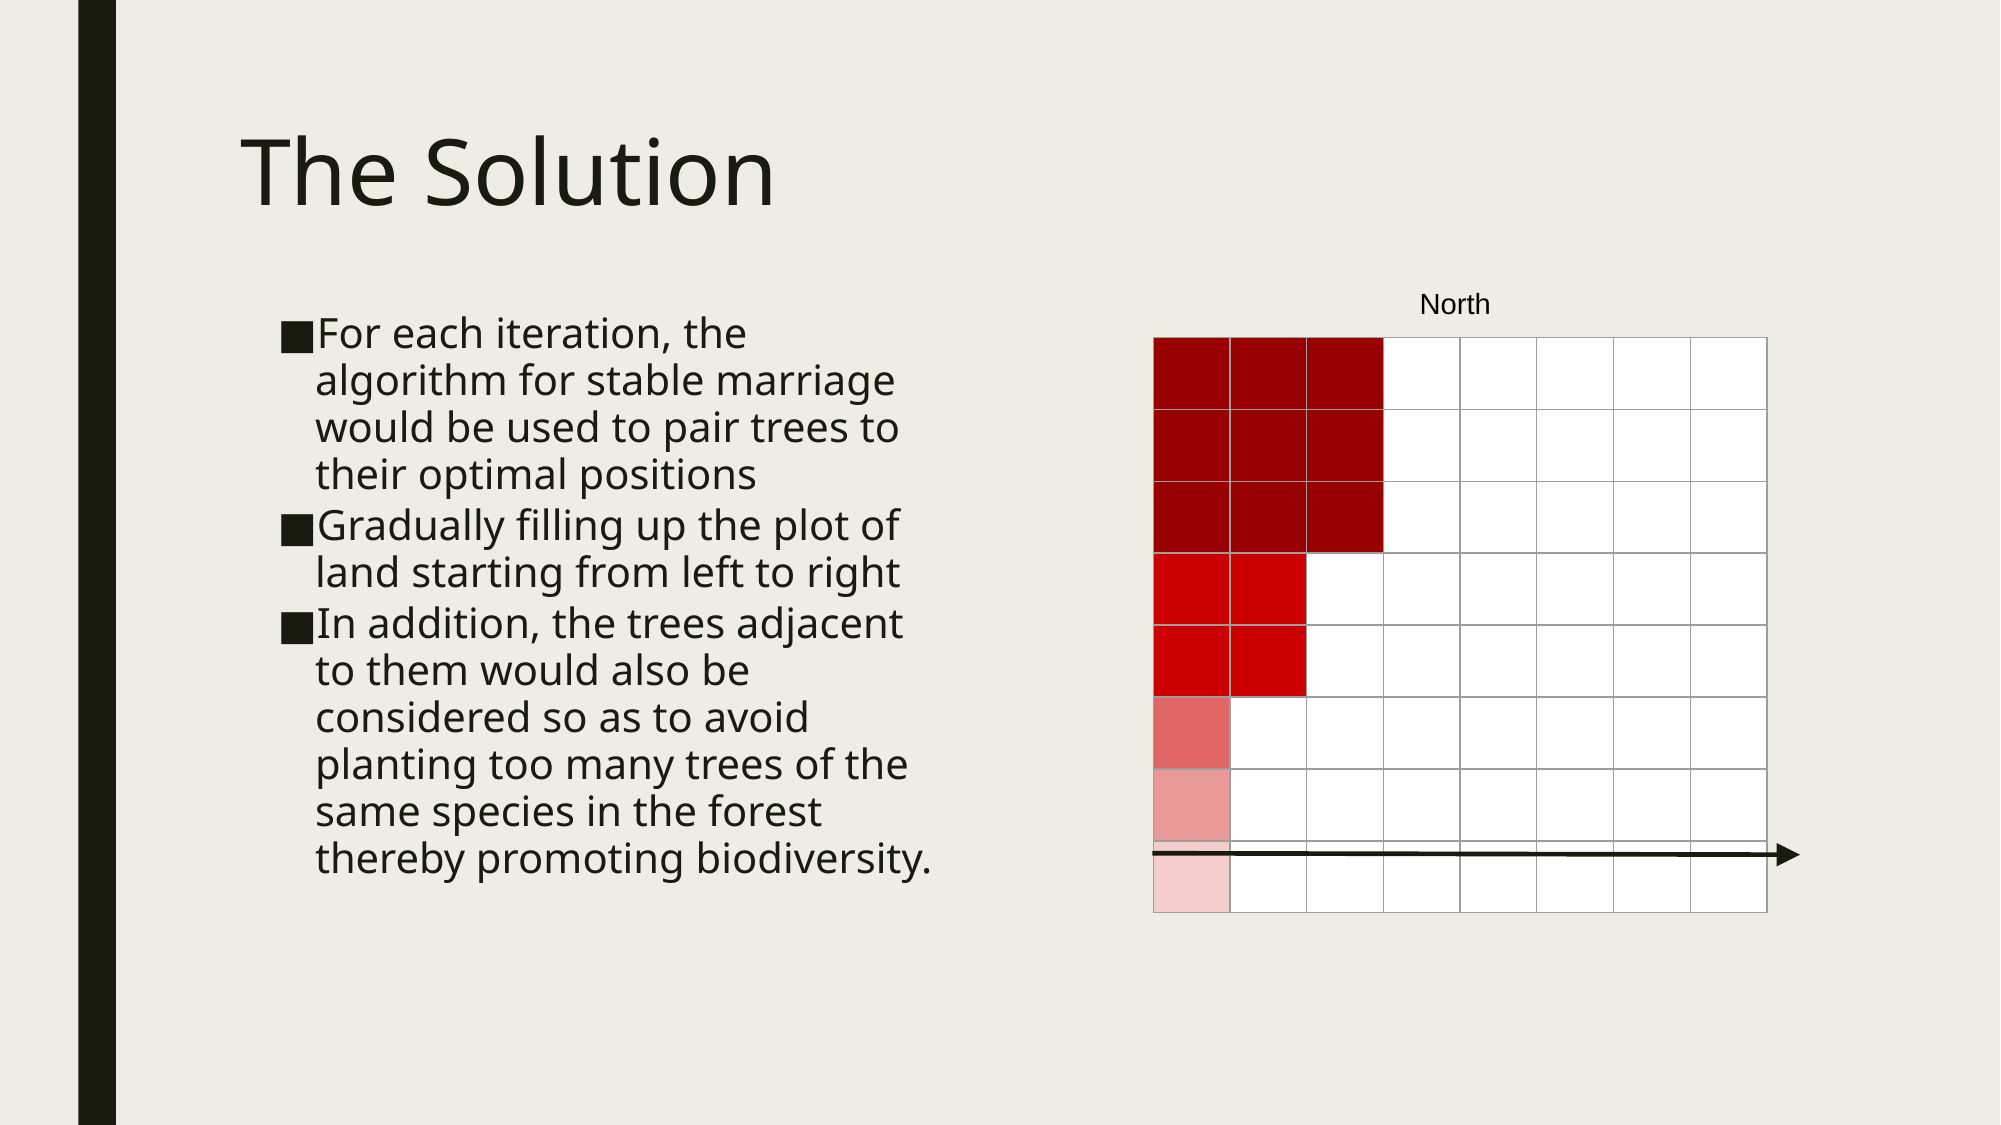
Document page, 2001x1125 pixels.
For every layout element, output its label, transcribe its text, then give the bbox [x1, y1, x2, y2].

table_cell [1614, 554, 1690, 624]
table_header [1231, 338, 1306, 409]
table_cell [1691, 482, 1766, 552]
table_cell [1154, 770, 1229, 840]
table_cell [1154, 842, 1229, 851]
table_header [1461, 338, 1536, 409]
table_cell [1231, 626, 1306, 696]
table_cell [1154, 482, 1229, 552]
table_cell [1614, 770, 1690, 840]
table_cell [1537, 842, 1613, 851]
table_cell [1461, 482, 1536, 552]
table_cell [1231, 554, 1306, 624]
table_cell [1537, 864, 1613, 912]
table_cell [1691, 626, 1766, 696]
table_cell [1384, 626, 1459, 696]
table_cell [1154, 410, 1229, 481]
table_cell [1537, 770, 1613, 840]
table_cell [1154, 626, 1229, 696]
table_cell [1461, 626, 1536, 696]
table_cell [1614, 698, 1690, 768]
table_header [1614, 338, 1690, 409]
table_cell [1384, 482, 1459, 552]
table_cell [1461, 864, 1536, 912]
table_cell [1231, 410, 1306, 481]
table_cell [1691, 842, 1766, 851]
table_cell [1614, 482, 1690, 552]
table_cell [1307, 698, 1383, 768]
table_cell [1537, 410, 1613, 481]
text_box North [1404, 270, 1601, 323]
table_cell [1384, 864, 1459, 912]
table_cell [1691, 770, 1766, 840]
table_cell [1384, 410, 1459, 481]
table_header [1384, 338, 1459, 409]
table_cell [1154, 698, 1229, 768]
table_cell [1537, 482, 1613, 552]
table_cell [1691, 698, 1766, 768]
table_cell [1231, 842, 1306, 851]
table_cell [1537, 554, 1613, 624]
table_cell [1461, 698, 1536, 768]
title The Solution [225, 112, 1800, 357]
table_header [1307, 338, 1383, 409]
table_cell [1384, 698, 1459, 768]
table_cell [1614, 842, 1690, 851]
table_cell [1461, 554, 1536, 624]
table_cell [1691, 554, 1766, 624]
list For each iteration, the algorithm for stable marriage would be used to pair trees to their optimal positions Gradually filling up the plot of land starting from left to right In addition, the trees adjacent to them would also be considered so as to avoid planting too many trees of the same species in the forest thereby promoting biodiversity. [225, 295, 954, 1005]
table_cell [1384, 770, 1459, 840]
table_cell [1384, 842, 1459, 851]
table_cell [1231, 482, 1306, 552]
table_cell [1691, 410, 1766, 481]
table_cell [1537, 626, 1613, 696]
table_cell [1537, 698, 1613, 768]
table_cell [1614, 626, 1690, 696]
table_cell [1614, 864, 1690, 912]
table_cell [1461, 770, 1536, 840]
table_cell [1461, 410, 1536, 481]
table_cell [1231, 864, 1306, 912]
table_header [1537, 338, 1613, 409]
table_cell [1307, 770, 1383, 840]
table_cell [1307, 410, 1383, 481]
table_cell [1231, 698, 1306, 768]
table_cell [1307, 482, 1383, 552]
table_cell [1461, 842, 1536, 851]
table_header [1691, 338, 1766, 409]
table_cell [1307, 626, 1383, 696]
table_cell [1231, 770, 1306, 840]
table_header [1154, 338, 1229, 409]
table_cell [1307, 864, 1383, 912]
table_cell [1307, 842, 1383, 851]
table_cell [1614, 410, 1690, 481]
table_cell [1307, 554, 1383, 624]
table_cell [1384, 554, 1459, 624]
table_cell [1154, 554, 1229, 624]
table_cell [1154, 863, 1229, 912]
table_cell [1691, 864, 1766, 912]
